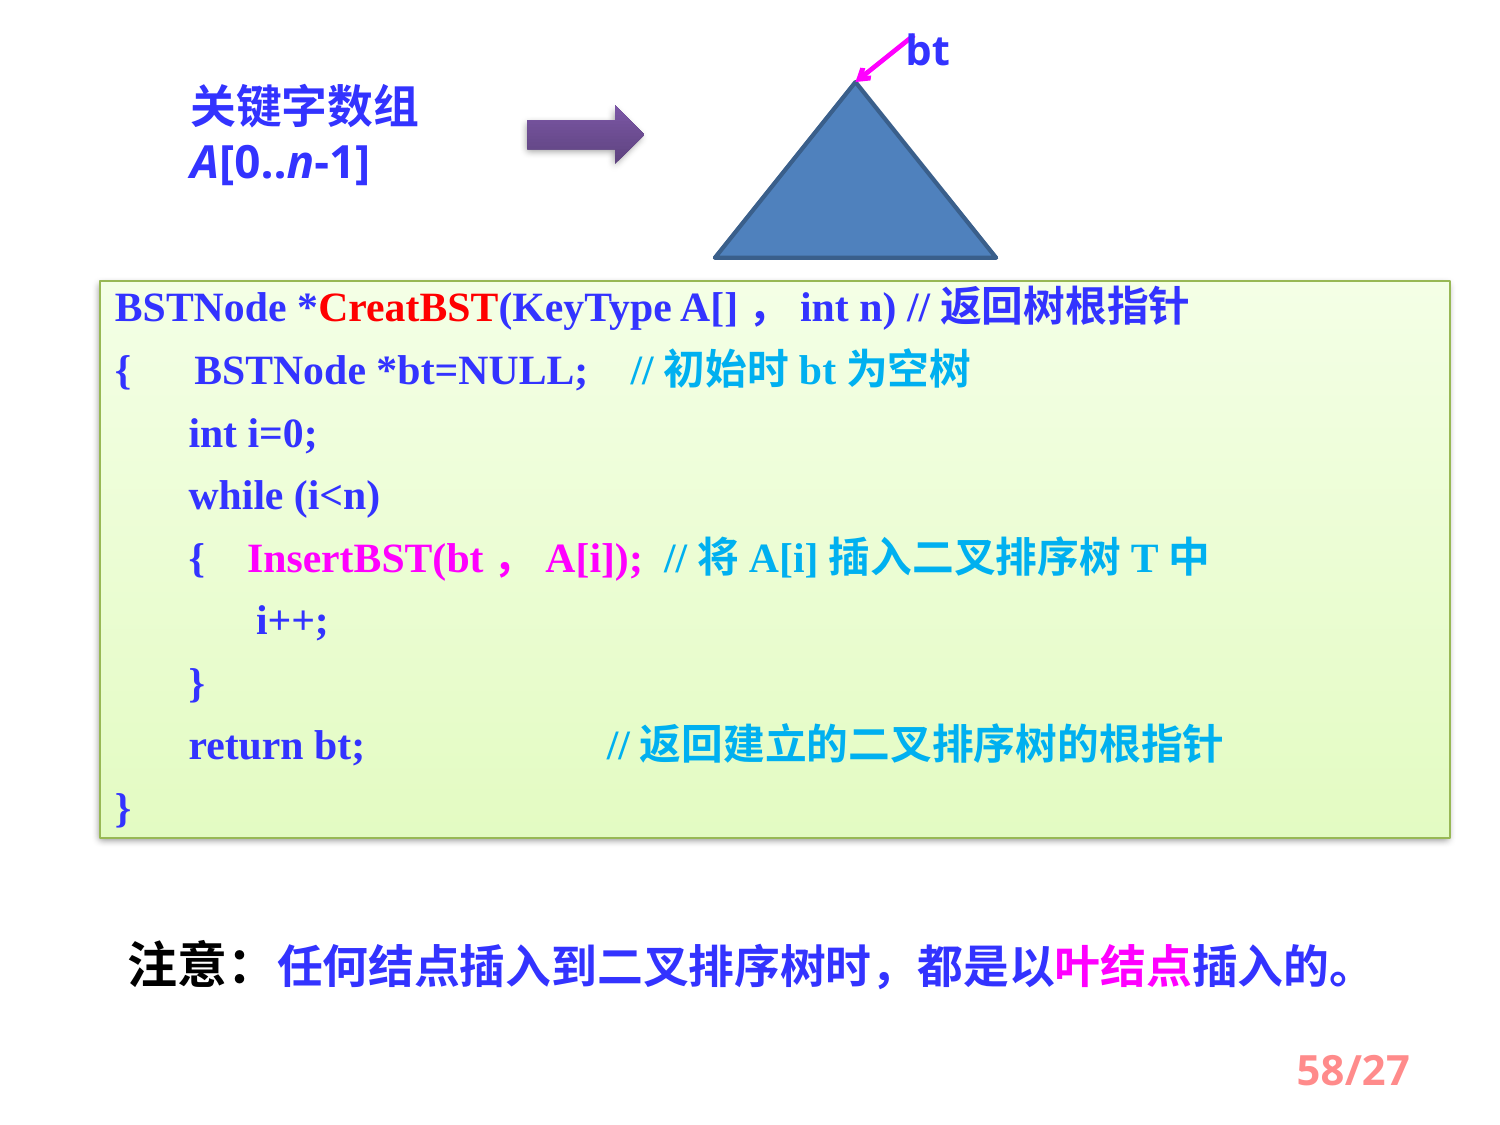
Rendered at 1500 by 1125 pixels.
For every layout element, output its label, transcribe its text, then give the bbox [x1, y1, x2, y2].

text_box 关键字数组A[0..n-1] [175, 70, 493, 195]
slide_number /27 [1074, 1042, 1425, 1103]
text_box [527, 105, 645, 164]
text_box 注意：任何结点插入到二叉排序树时，都是以叶结点插入的。 [112, 925, 1424, 1001]
text_box BSTNode *CreatBST(KeyType A[]，int n) //返回树根指针 { BSTNode *bt=NULL; //初始时bt为空树 int i=0; while (i<n) { InsertBST(bt，A[i]); //将A[i]插入二叉排序树T中 i++; } return bt; //返回建立的二叉排序树的根指针 } [99, 280, 1451, 839]
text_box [714, 16, 1020, 258]
